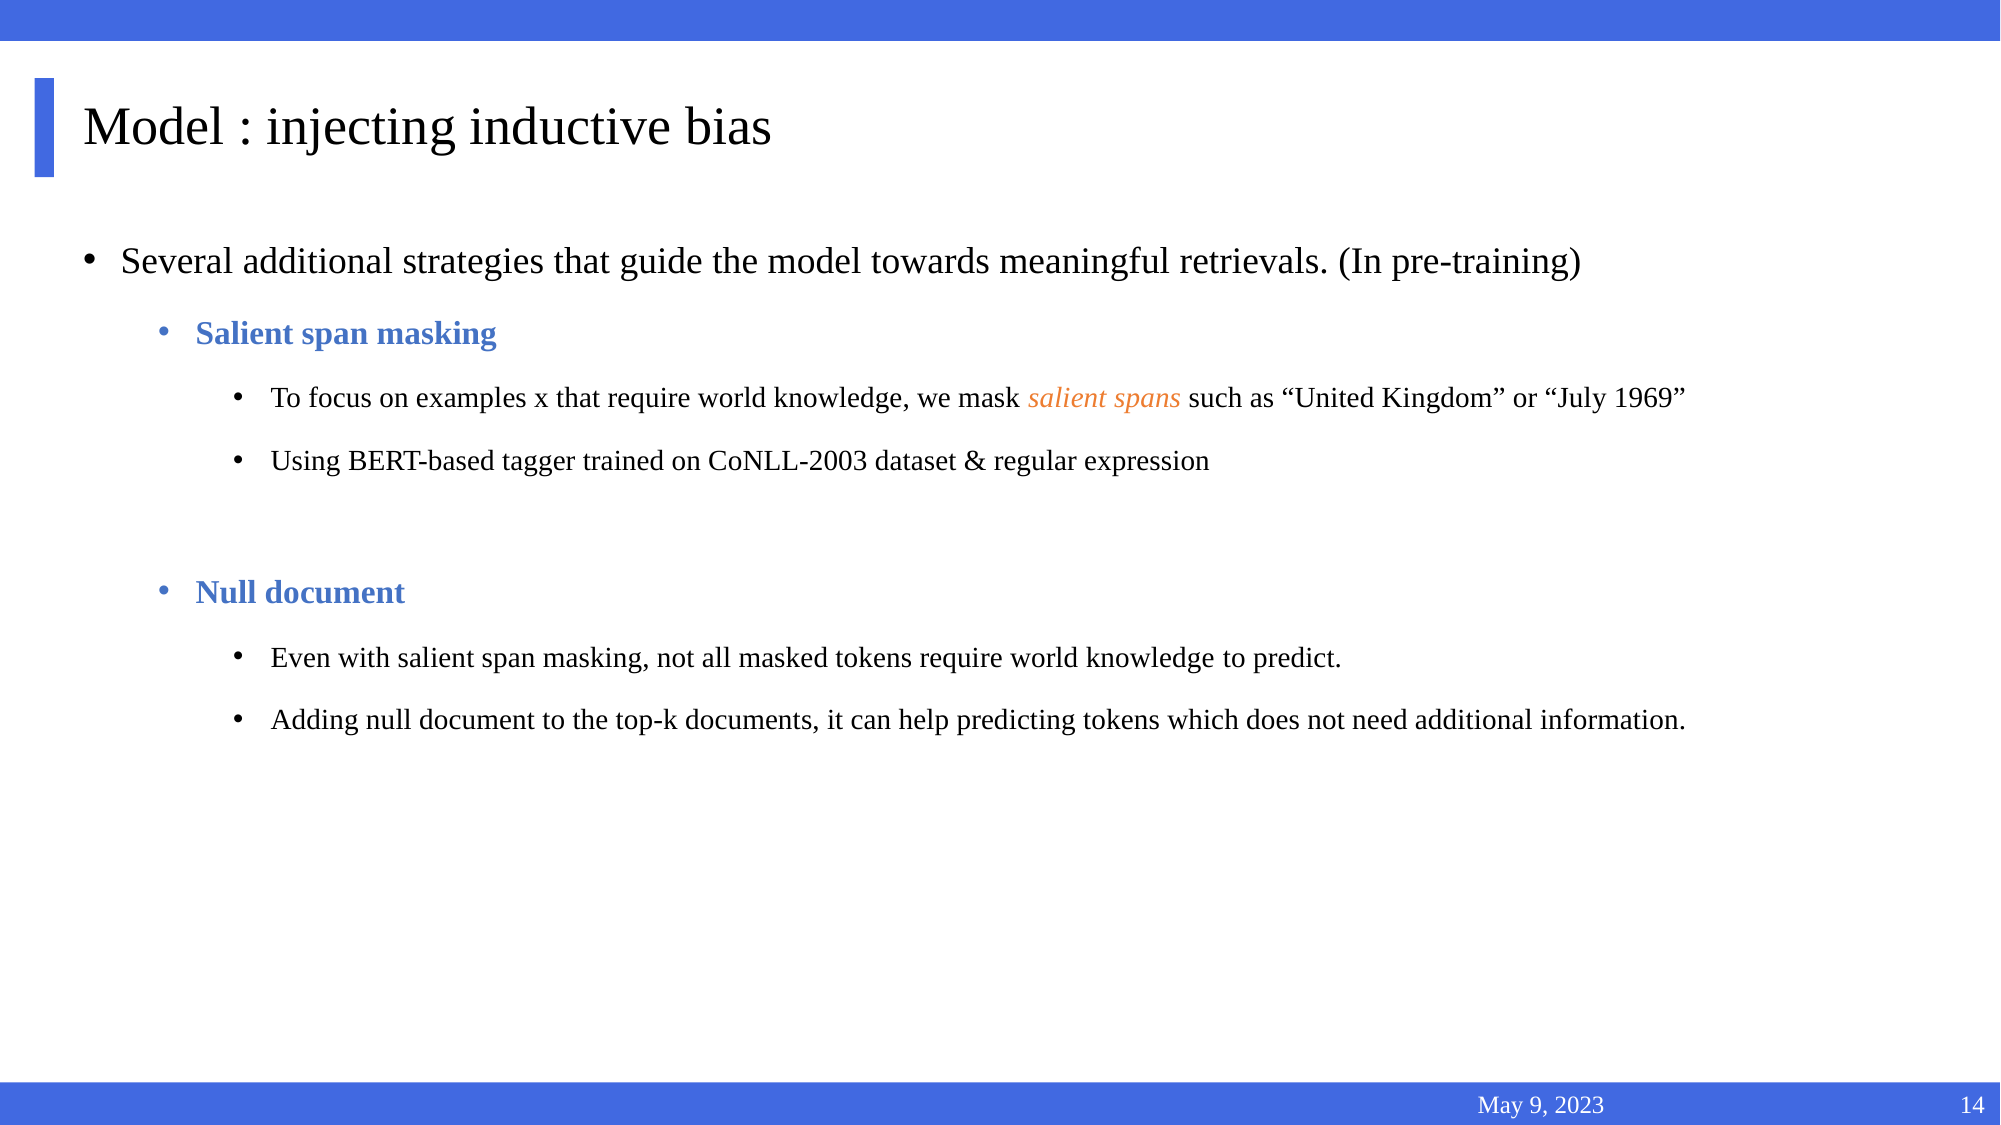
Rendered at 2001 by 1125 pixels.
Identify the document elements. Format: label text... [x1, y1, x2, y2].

slide_number 14 [1732, 1082, 2000, 1125]
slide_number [1462, 1082, 1731, 1125]
list Several additional strategies that guide the model towards meaningful retrievals. (In pre-training) Salient span masking To focus on examples x that require world knowledge, we mask salient spans such as “United Kingdom” or “July 1969” Using BERT-based tagger trained on CoNLL-2003 dataset & regular expression Null document Even with salient span masking, not all masked tokens require world knowledge to predict. Adding null document to the top-k documents, it can help predicting tokens which does not need additional information. [68, 205, 1932, 1048]
title Model : injecting inductive bias [68, 77, 1932, 178]
